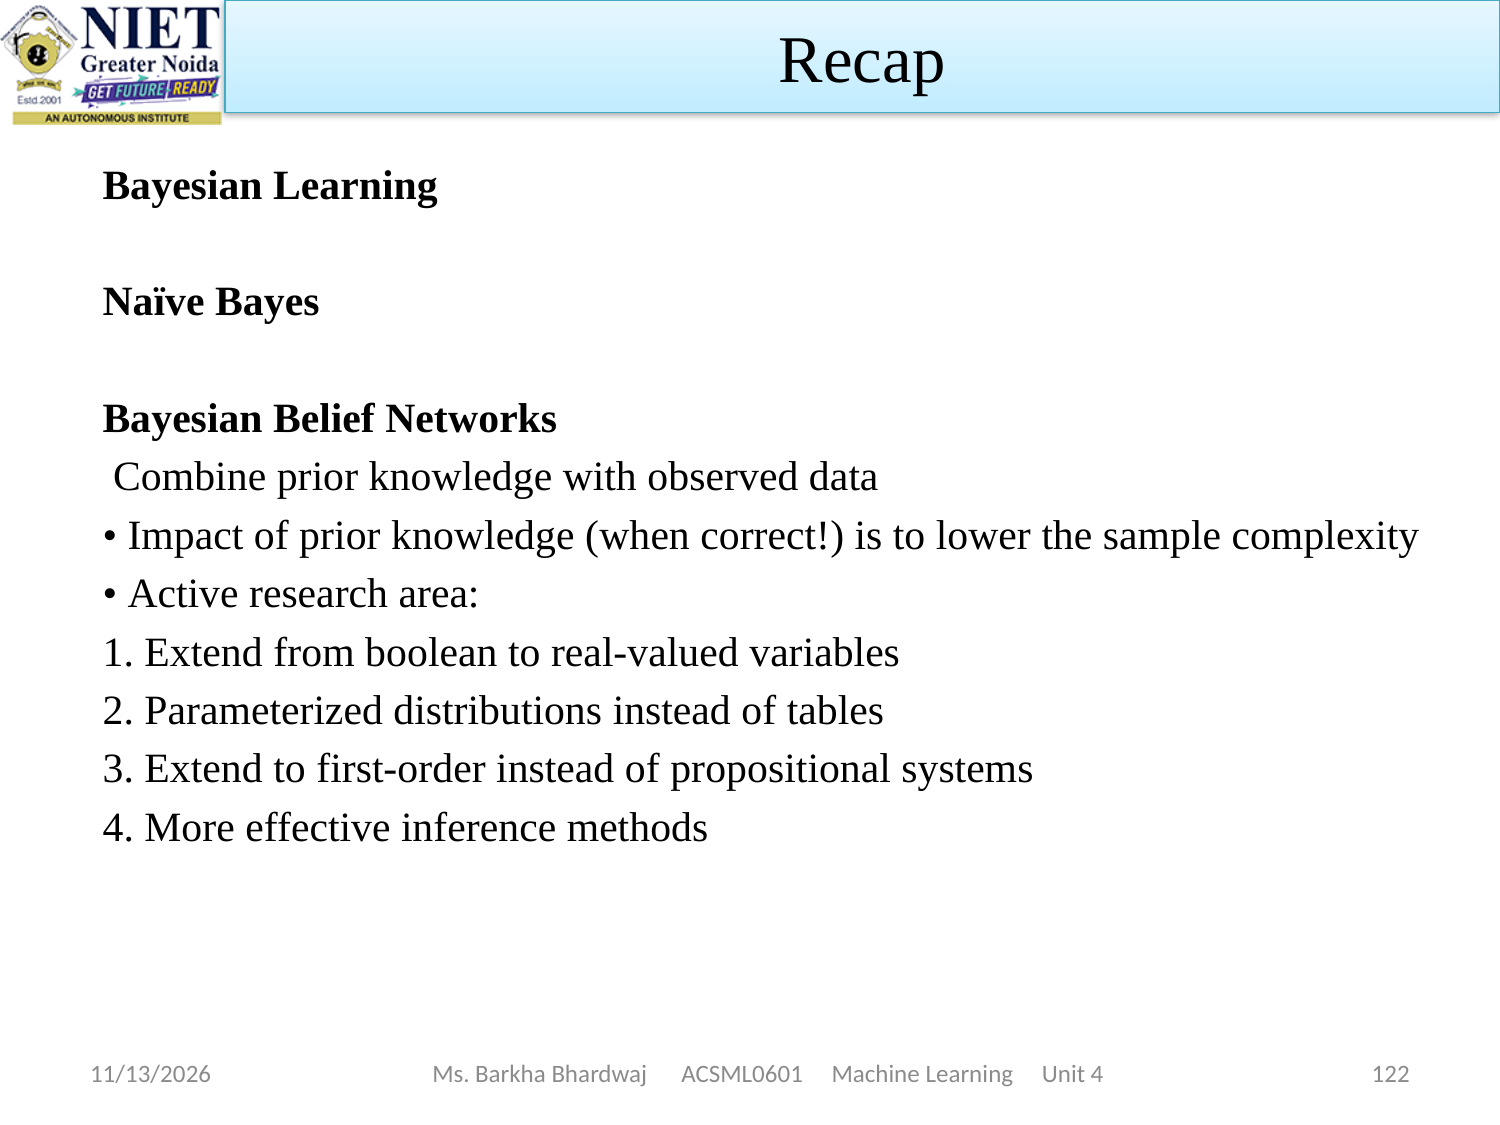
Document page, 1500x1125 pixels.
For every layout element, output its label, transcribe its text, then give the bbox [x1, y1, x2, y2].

footer Ms. Barkha Bhardwaj ACSML0601 Machine Learning Unit 4 [300, 1042, 1238, 1103]
list Bayesian Learning Naïve Bayes Bayesian Belief Networks Combine prior knowledge with observed data • Impact of prior knowledge (when correct!) is to lower the sample complexity • Active research area: 1. Extend from boolean to real-valued variables 2. Parameterized distributions instead of tables 3. Extend to first-order instead of propositional systems 4. More effective inference methods [87, 149, 1438, 988]
picture [0, 5, 223, 126]
text_box Recap [224, 0, 1500, 113]
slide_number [75, 1042, 300, 1103]
slide_number 122 [1238, 1042, 1425, 1103]
